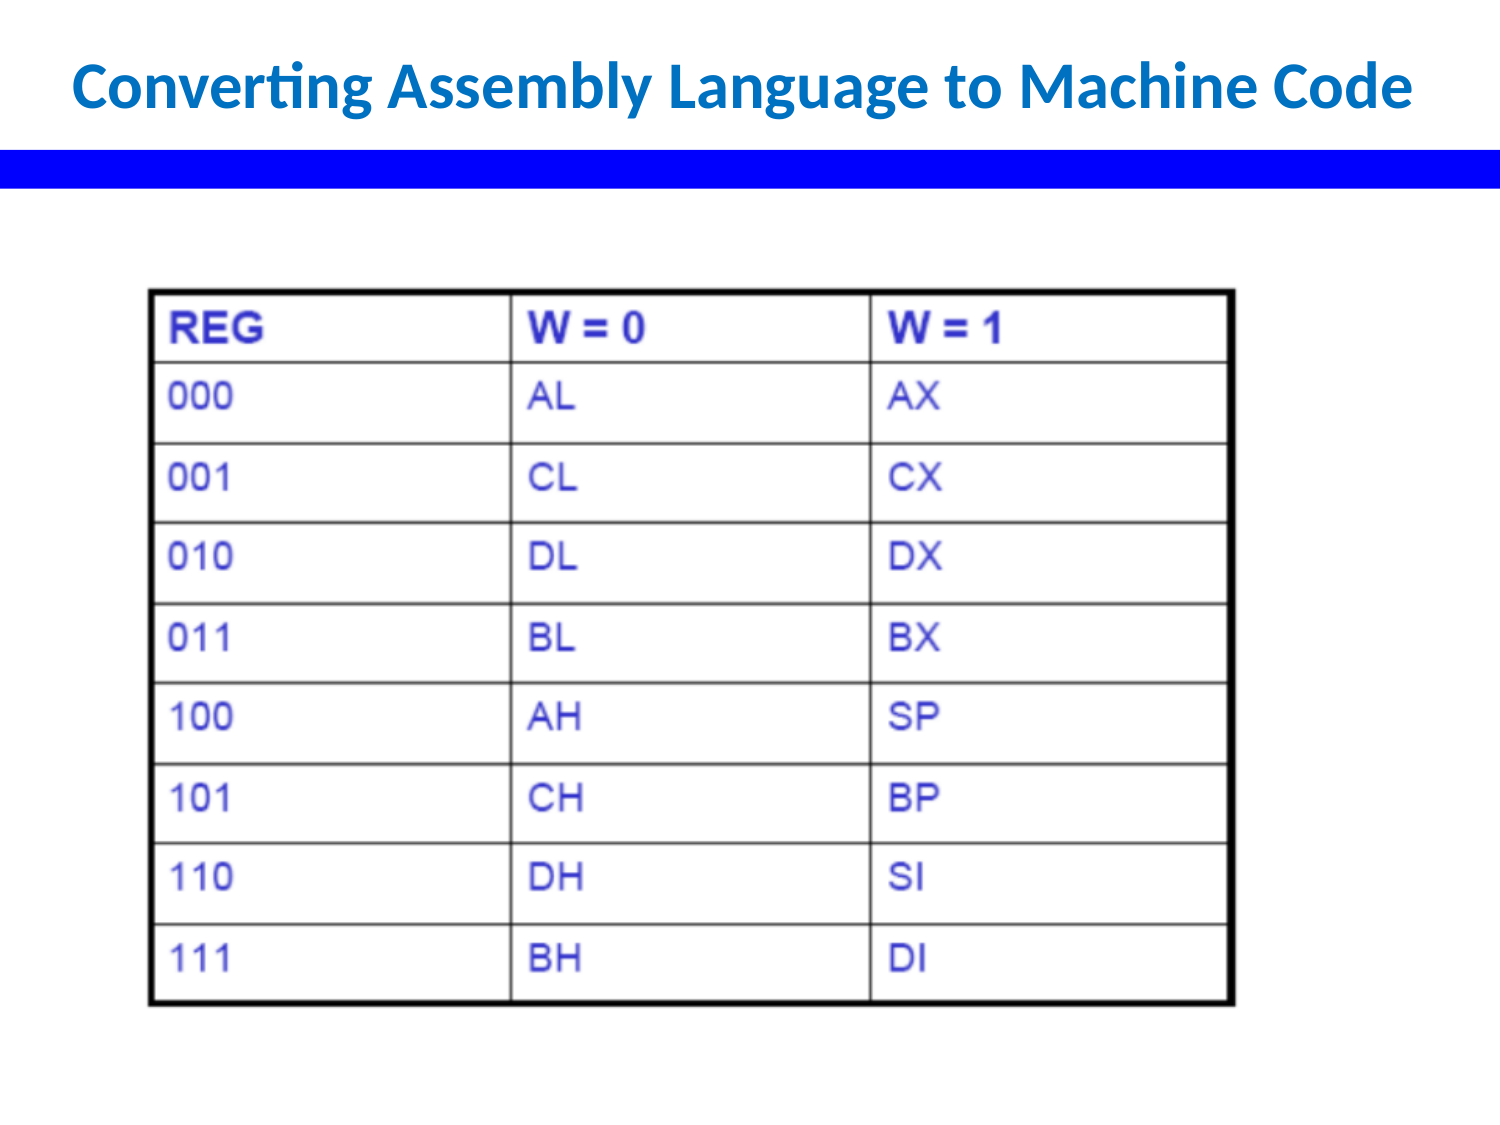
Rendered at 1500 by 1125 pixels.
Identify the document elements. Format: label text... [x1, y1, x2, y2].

text_box [0, 149, 1500, 190]
text_box Converting Assembly Language to Machine Code [57, 34, 1500, 130]
picture [125, 280, 1245, 1016]
